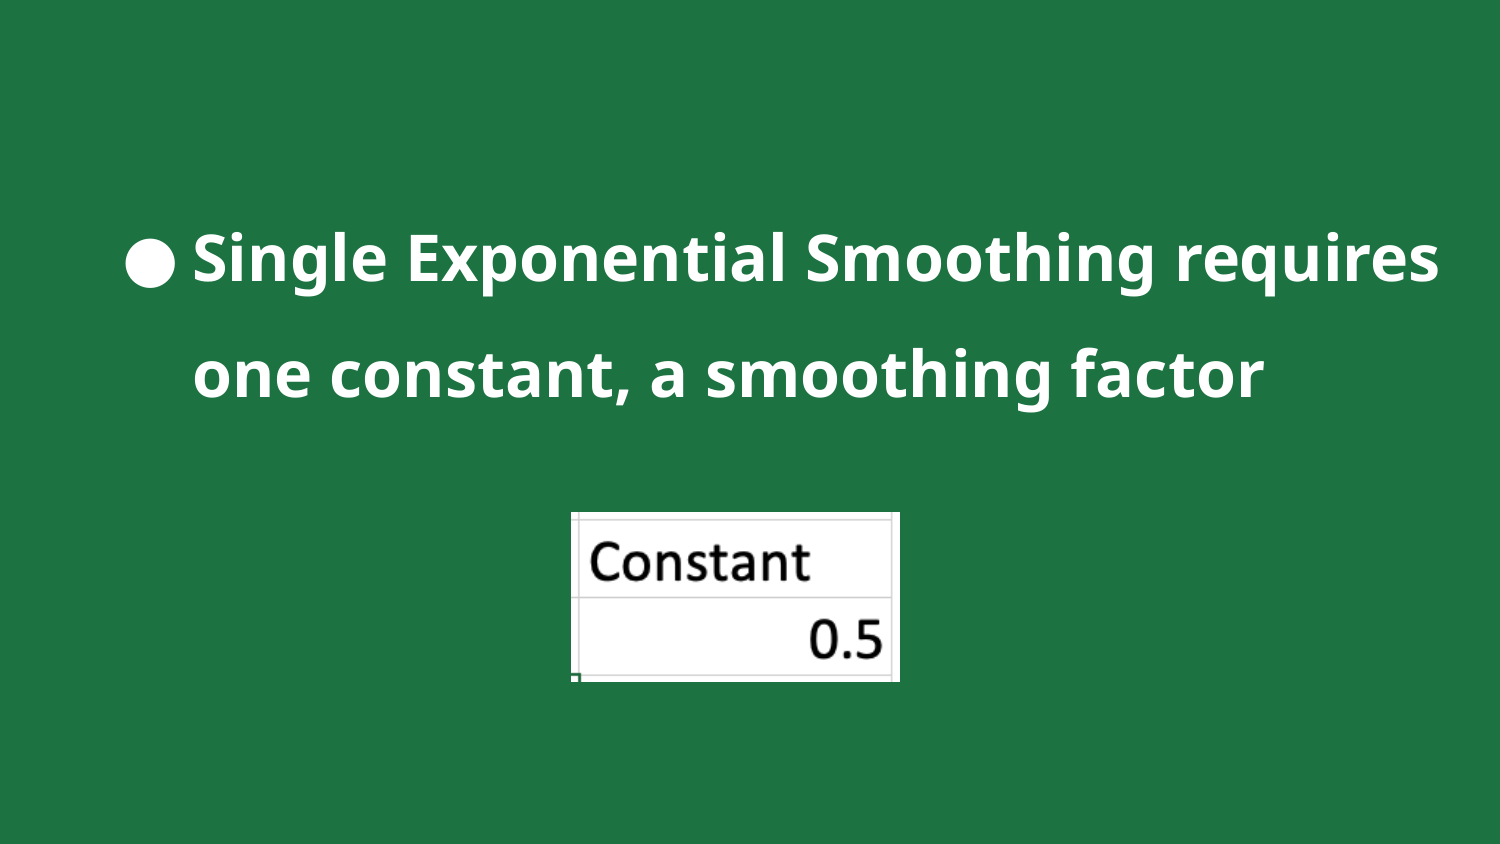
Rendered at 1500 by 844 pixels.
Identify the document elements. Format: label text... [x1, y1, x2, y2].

title Single Exponential Smoothing requires one constant, a smoothing factor [102, 0, 1484, 426]
picture [571, 512, 900, 683]
